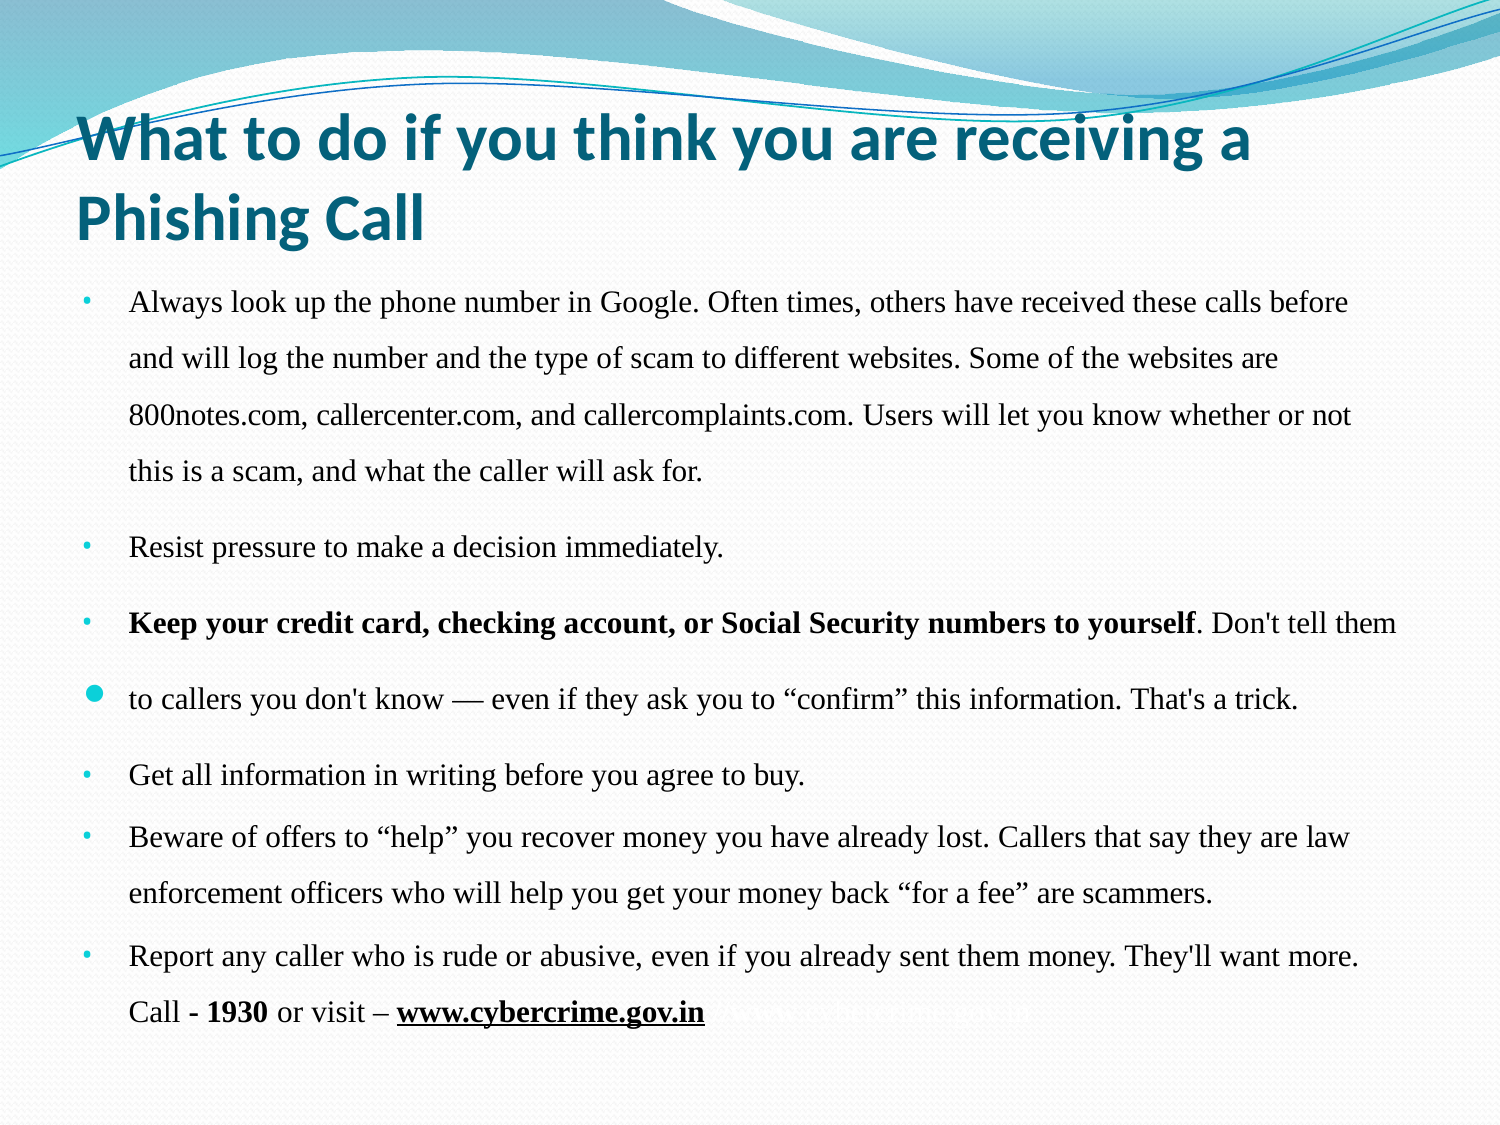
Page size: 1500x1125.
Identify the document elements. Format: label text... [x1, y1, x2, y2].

title What to do if you think you are receiving a Phishing Call [76, 66, 1427, 254]
list Always look up the phone number in Google. Often times, others have received these calls before and will log the number and the type of scam to different websites. Some of the websites are 800notes.com, callercenter.com, and callercomplaints.com. Users will let you know whether or not this is a scam, and what the caller will ask for. Resist pressure to make a decision immediately. Keep your credit card, checking account, or Social Security numbers to yourself. Don't tell them to callers you don't know — even if they ask you to “confirm” this information. That's a trick. Get all information in writing before you agree to buy. Beware of offers to “help” you recover money you have already lost. Callers that say they are law enforcement officers who will help you get your money back “for a fee” are scammers. Report any caller who is rude or abusive, even if you already sent them money. They'll want more. Call - 1930 or visit – www.cybercrime.gov.in //www.cybercrime.gov.in [64, 255, 1415, 976]
